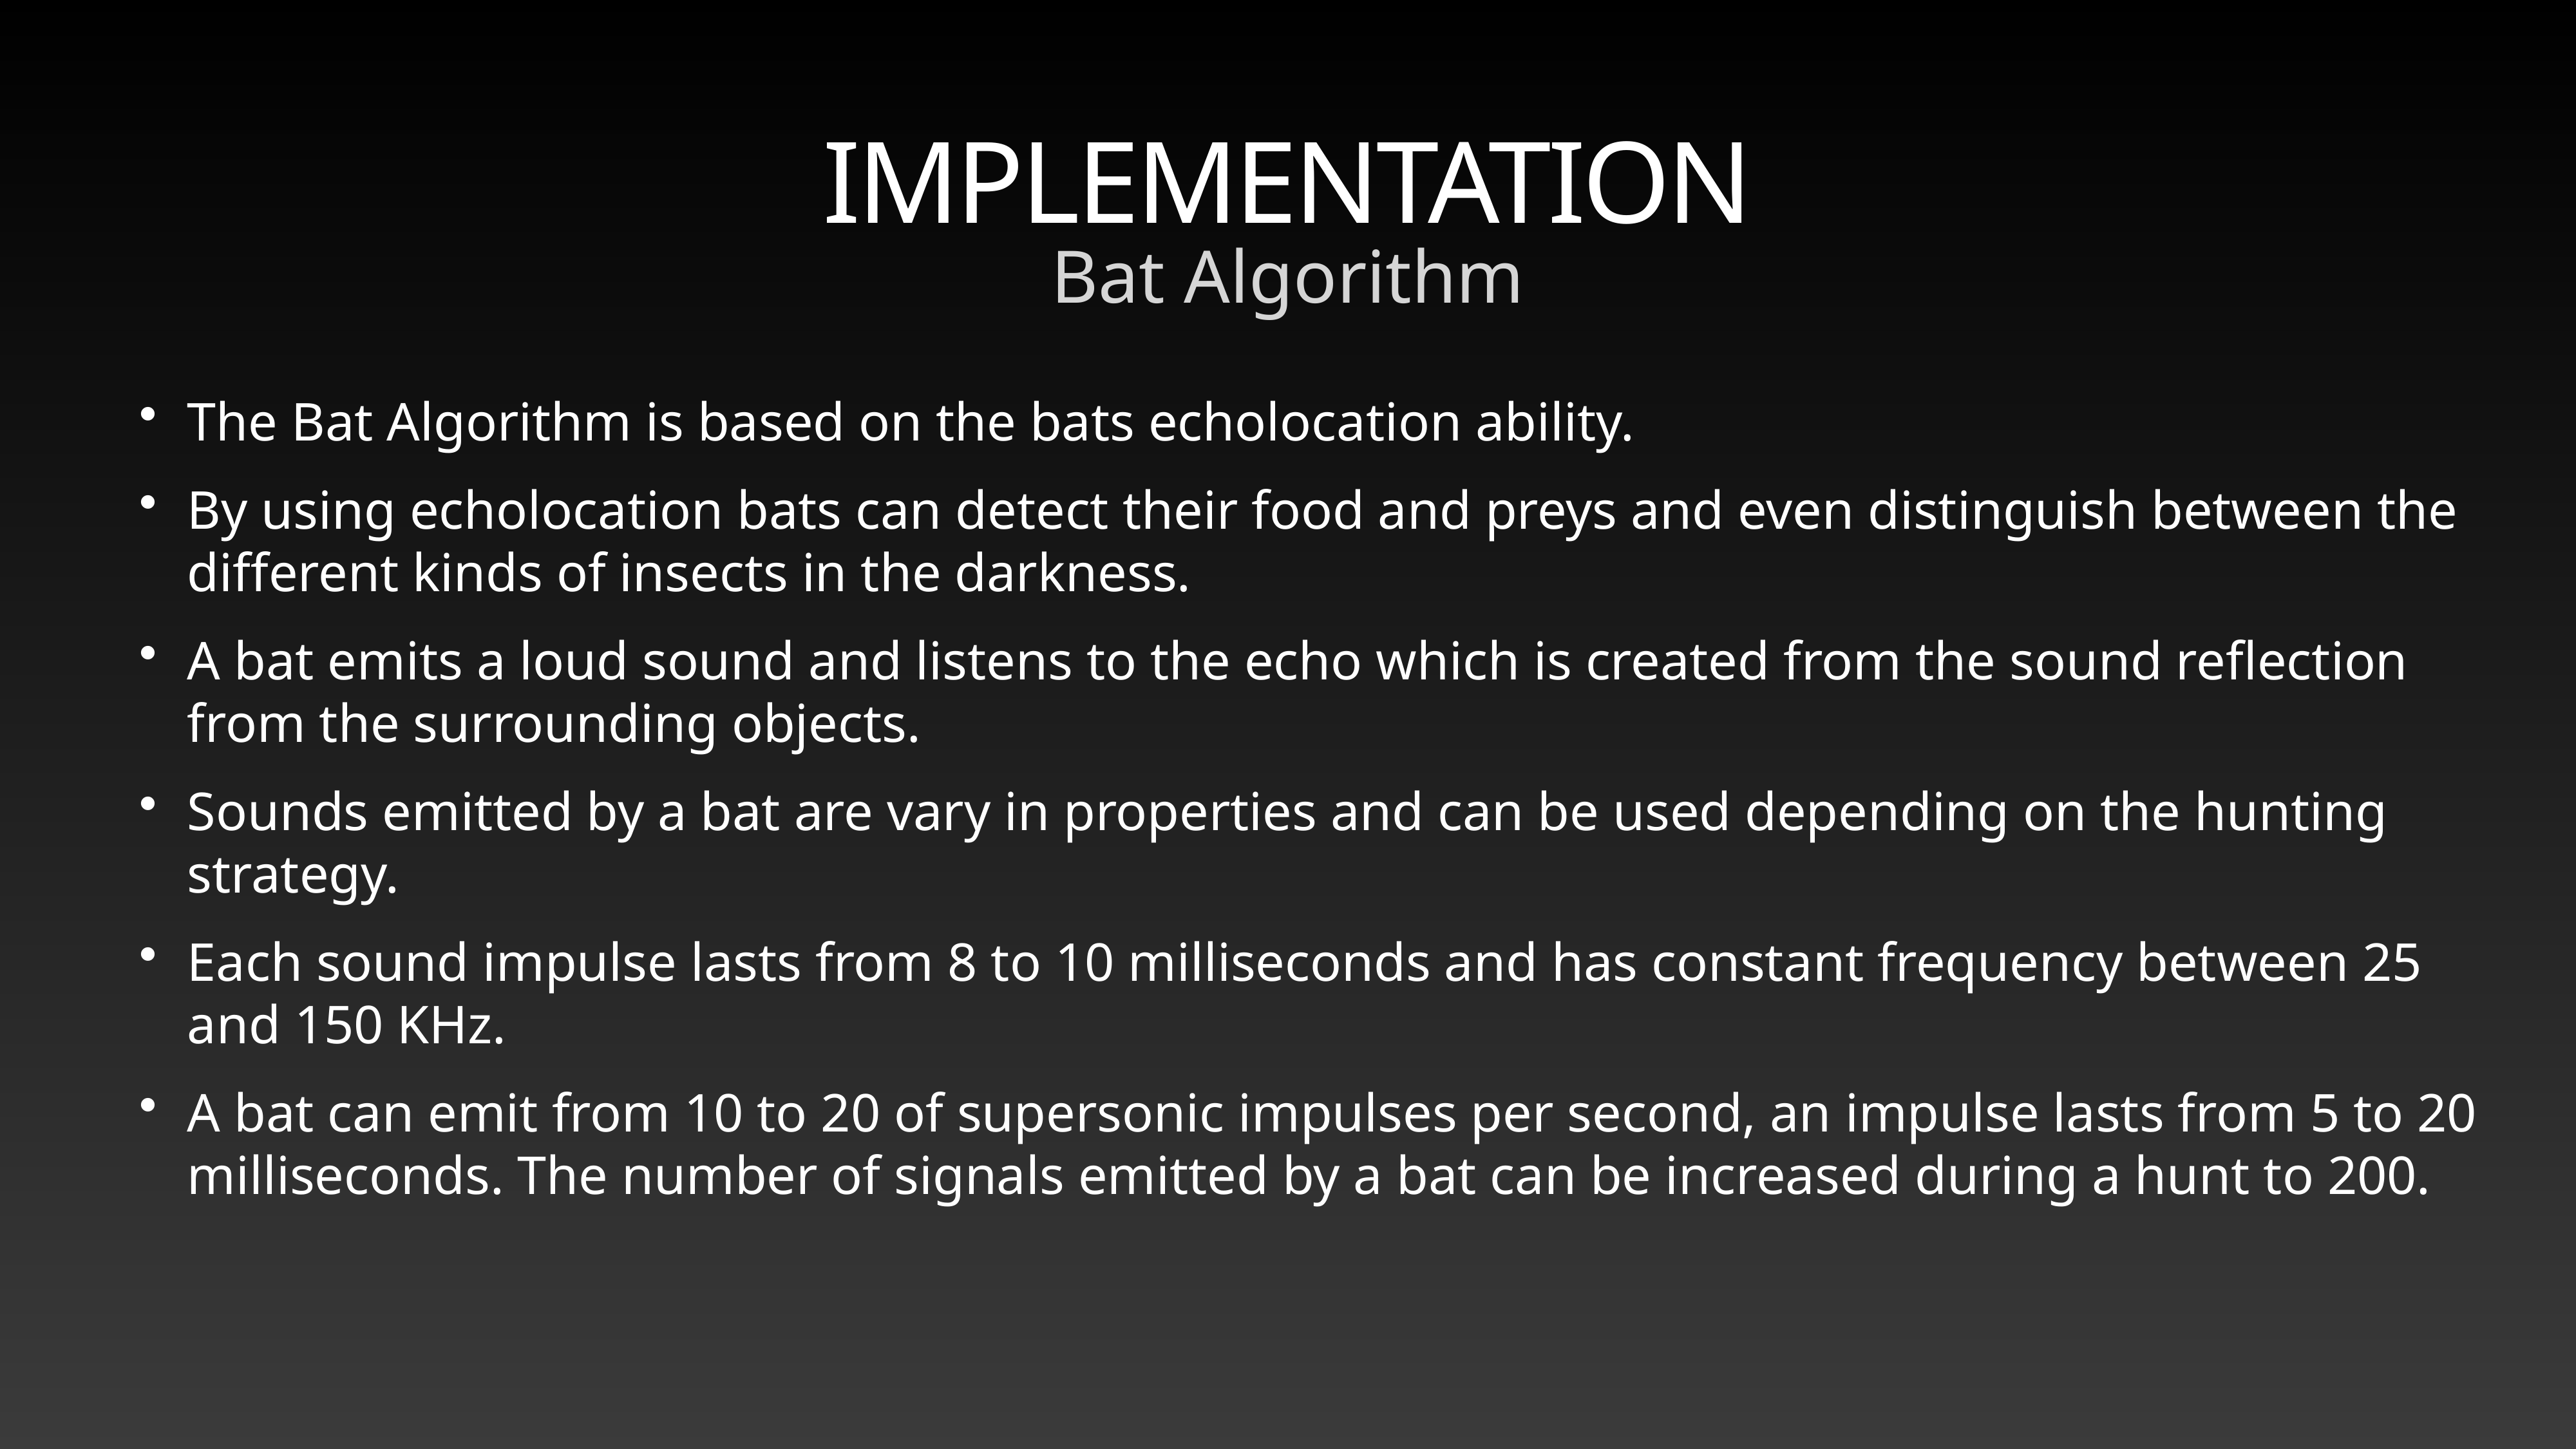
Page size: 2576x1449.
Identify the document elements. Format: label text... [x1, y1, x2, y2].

title IMPLEMENTATION [133, 85, 2443, 225]
list Bat Algorithm [133, 225, 2443, 334]
list The Bat Algorithm is based on the bats echolocation ability. By using echolocation bats can detect their food and preys and even distinguish between the different kinds of insects in the darkness. A bat emits a loud sound and listens to the echo which is created from the sound reflection from the surrounding objects. Sounds emitted by a bat are vary in properties and can be used depending on the hunting strategy. Each sound impulse lasts from 8 to 10 milliseconds and has constant frequency between 25 and 150 KHz. A bat can emit from 10 to 20 of supersonic impulses per second, an impulse lasts from 5 to 20 milliseconds. The number of signals emitted by a bat can be increased during a hunt to 200. [133, 383, 2493, 1342]
